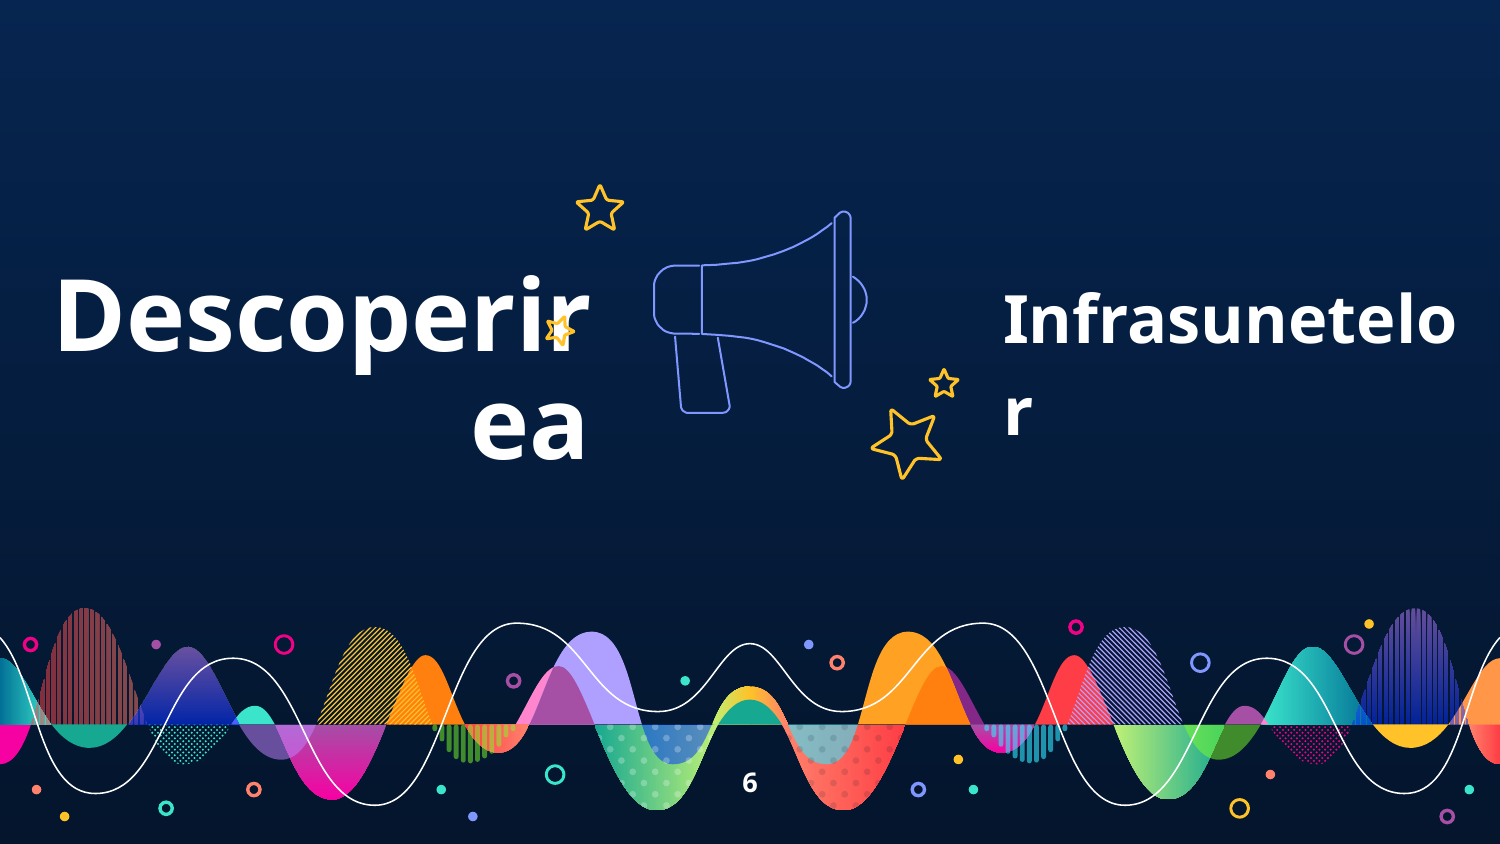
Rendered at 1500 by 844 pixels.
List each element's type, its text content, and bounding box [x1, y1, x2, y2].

slide_number 6 [705, 724, 795, 844]
title Descoperirea [13, 382, 591, 601]
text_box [653, 211, 867, 414]
subtitle Infrasunetelor [1003, 264, 1463, 430]
